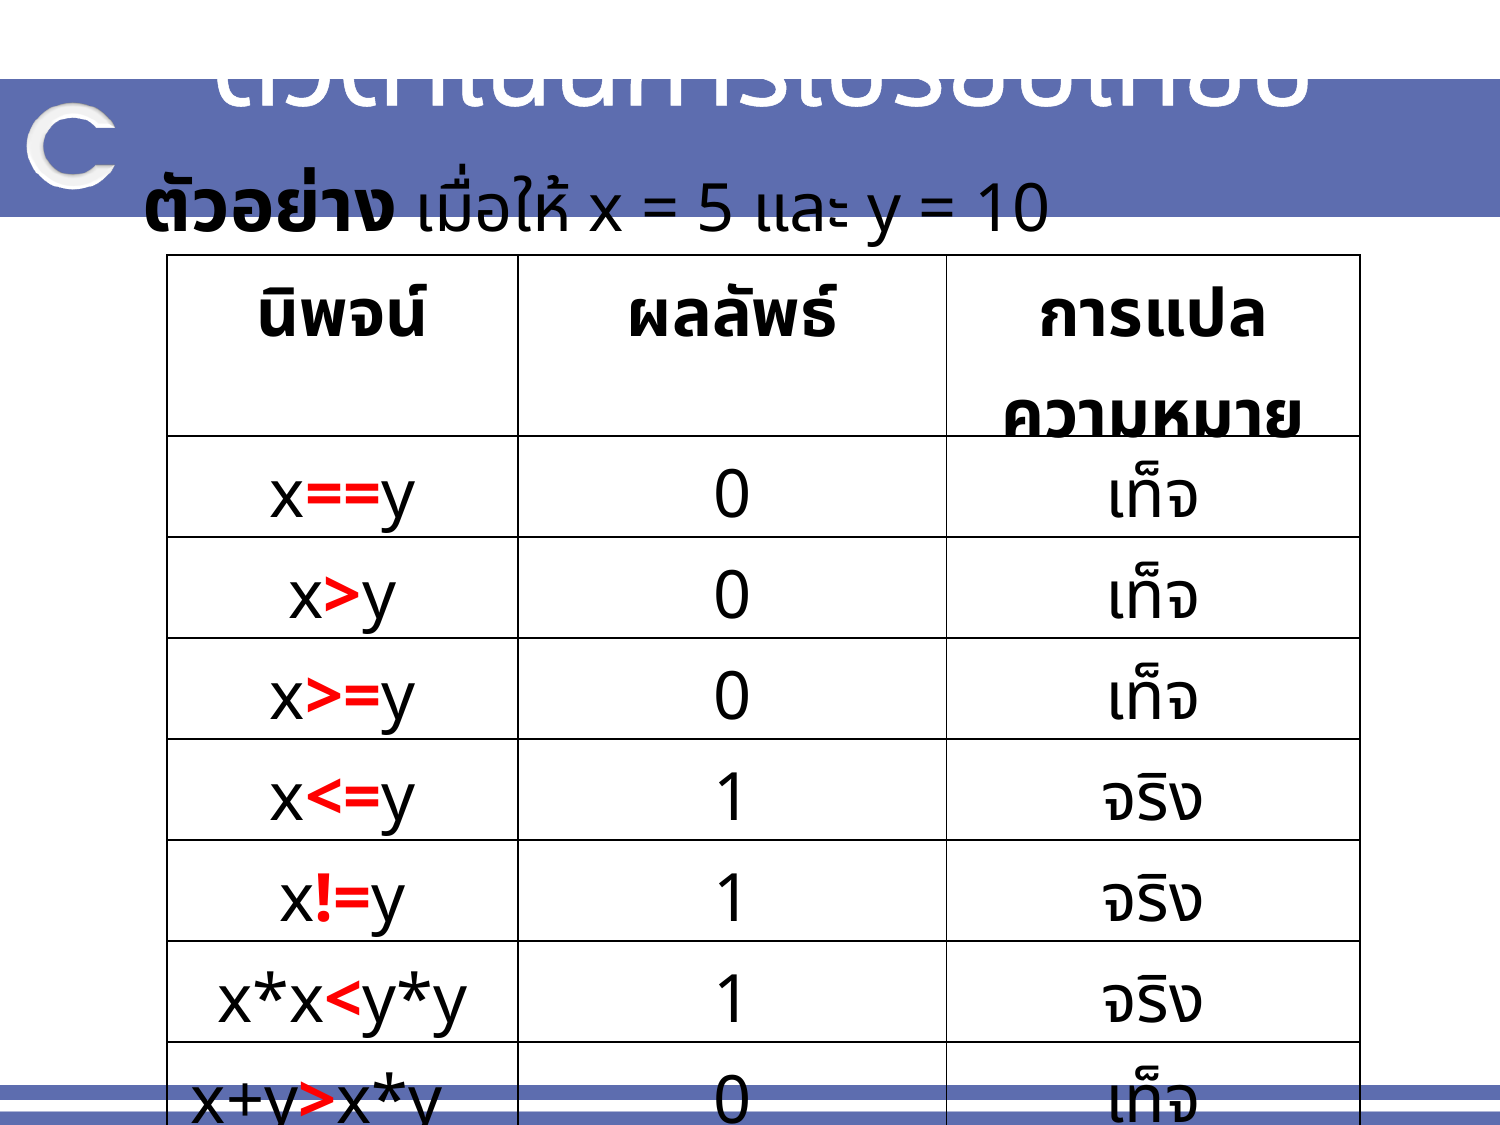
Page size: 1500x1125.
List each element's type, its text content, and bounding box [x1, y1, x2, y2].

table_cell x<=y [168, 740, 517, 839]
table_cell 0 [519, 1043, 946, 1125]
table_cell จริง [947, 942, 1359, 1041]
table_cell x>y [168, 538, 517, 637]
table_cell x==y [168, 437, 517, 536]
table_header การแปลความหมาย [947, 256, 1359, 435]
table_cell 0 [519, 639, 946, 738]
table_cell จริง [947, 841, 1359, 940]
table_cell จริง [947, 740, 1359, 839]
table_cell 1 [519, 740, 946, 839]
table_cell เท็จ [947, 437, 1359, 536]
table_cell x+y>x*y [168, 1043, 517, 1125]
table_cell x!=y [168, 841, 517, 940]
table_cell เท็จ [947, 1043, 1359, 1125]
table_cell 0 [519, 538, 946, 637]
picture [0, 0, 1500, 1125]
table_cell เท็จ [947, 639, 1359, 738]
title ตัวดำเนินการเปรียบเทียบ [88, 0, 1439, 138]
table_cell x>=y [168, 639, 517, 738]
table_cell เท็จ [947, 538, 1359, 637]
table_header นิพจน์ [168, 256, 517, 435]
table_cell 1 [519, 841, 946, 940]
table_cell 1 [519, 942, 946, 1041]
text_box ตัวอย่าง เมื่อให้ x = 5 และ y = 10 [53, 149, 1403, 254]
table_header ผลลัพธ์ [519, 256, 946, 435]
table_cell 0 [519, 437, 946, 536]
table_cell x*x<y*y [168, 942, 517, 1041]
